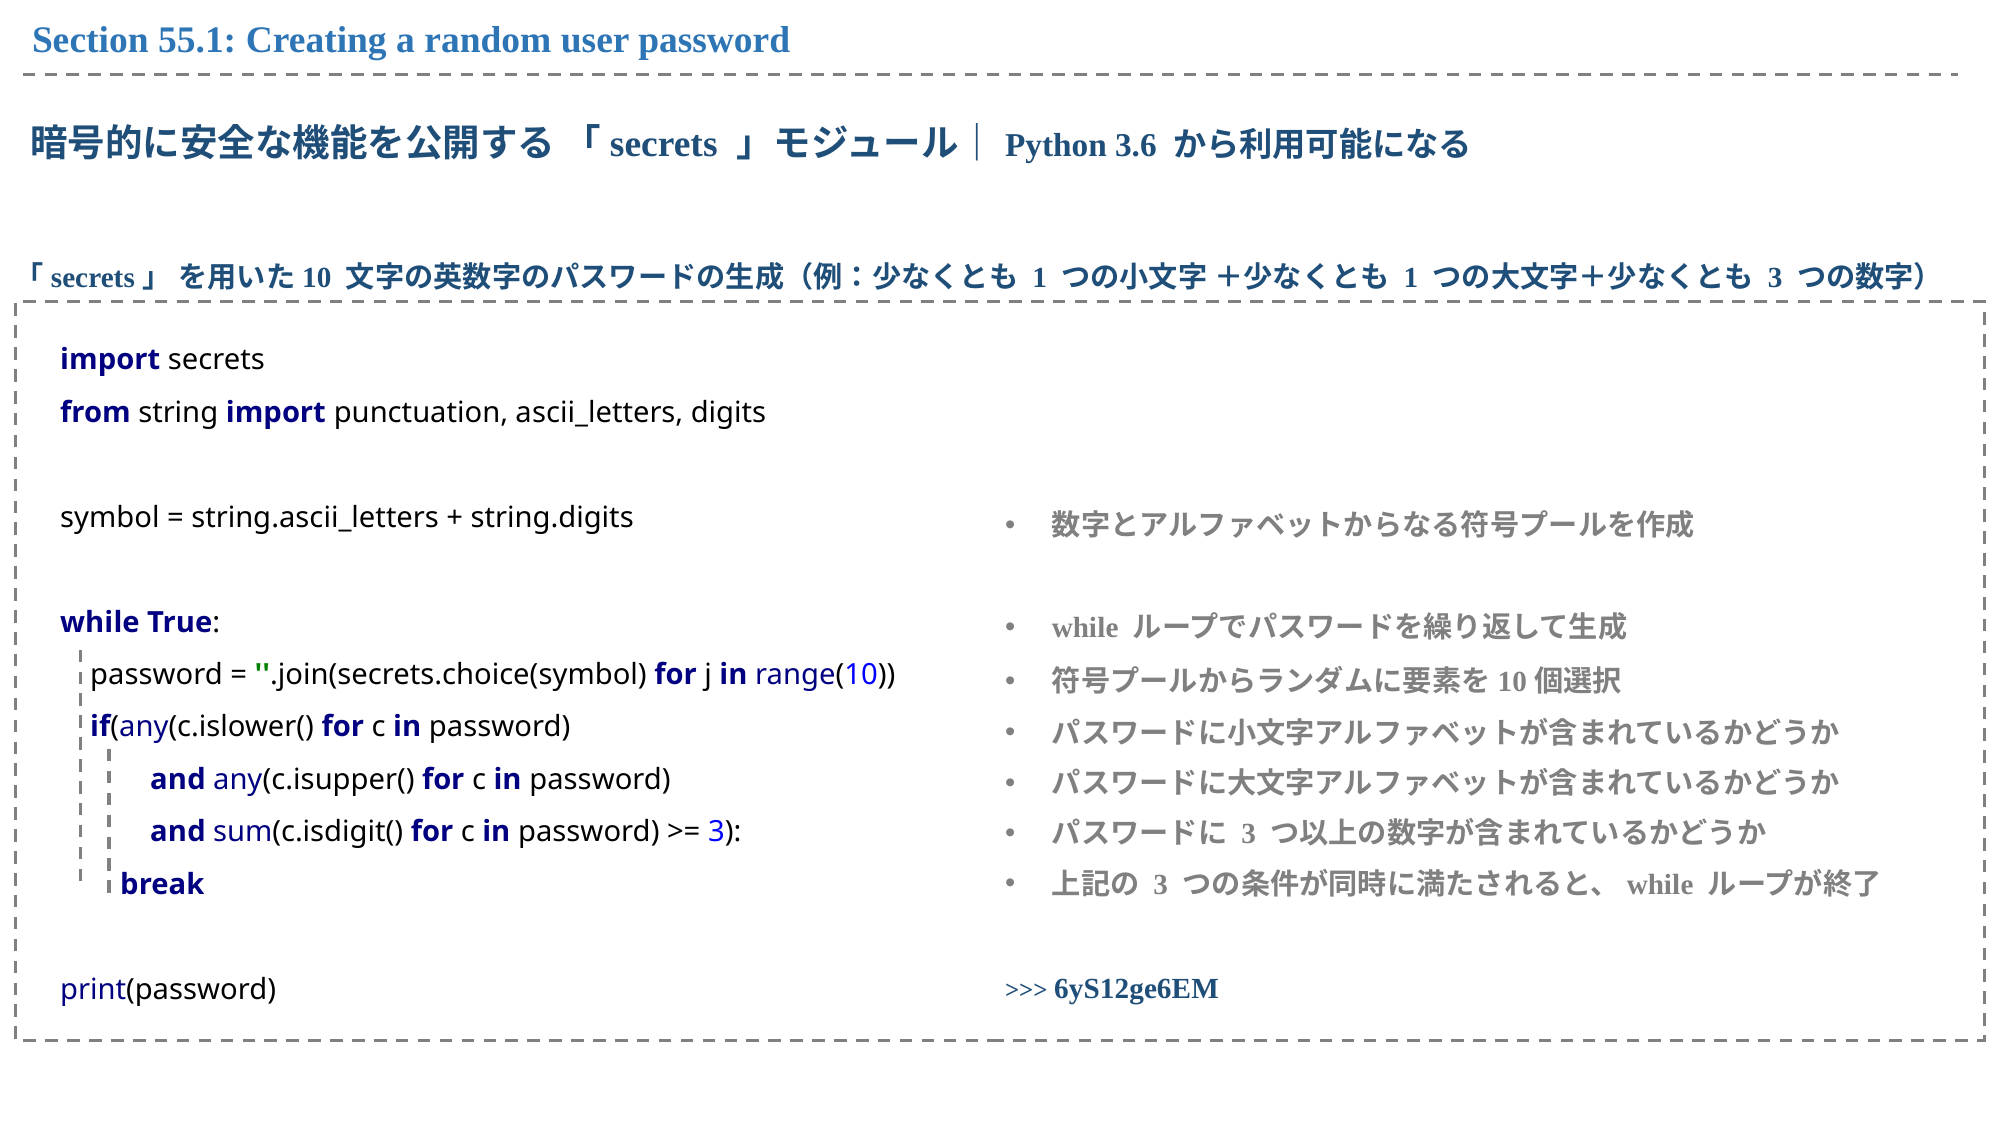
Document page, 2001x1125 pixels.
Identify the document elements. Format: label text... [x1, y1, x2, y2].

text_box パスワードに 3 つ以上の数字が含まれているかどうか [990, 807, 1904, 857]
text_box 上記の 3 つの条件が同時に満たされると、while ループが終了 [990, 857, 1904, 908]
text_box import secrets from string import punctuation, ascii_letters, digits symbol = string.ascii_letters + string.digits while True: password = ''.join(secrets.choice(symbol) for j in range(10)) if(any(c.islower() for c in password) and any(c.isupper() for c in password) and sum(c.isdigit() for c in password) >= 3): break print(password) [45, 315, 931, 1013]
text_box パスワードに小文字アルファベットが含まれているかどうか [990, 706, 1904, 757]
text_box Section 55.1: Creating a random user password [17, 7, 888, 68]
text_box 数字とアルファベットからなる符号プールを作成 [990, 499, 1840, 549]
text_box 符号プールからランダムに要素を10個選択 [990, 655, 1840, 705]
text_box 暗号的に安全な機能を公開する 「secrets 」モジュール｜Python 3.6 から利用可能になる [15, 112, 1924, 212]
text_box while ループでパスワードを繰り返して生成 [990, 601, 1904, 651]
text_box パスワードに大文字アルファベットが含まれているかどうか [990, 757, 1904, 807]
text_box >>> 6yS12ge6EM [990, 962, 1657, 1012]
text_box 「secrets」 を用いた10 文字の英数字のパスワードの生成（例：少なくとも 1 つの小文字 ＋少なくとも 1 つの大文字＋少なくとも 3 つの数字） [0, 251, 2000, 302]
text_box [14, 302, 1986, 1041]
